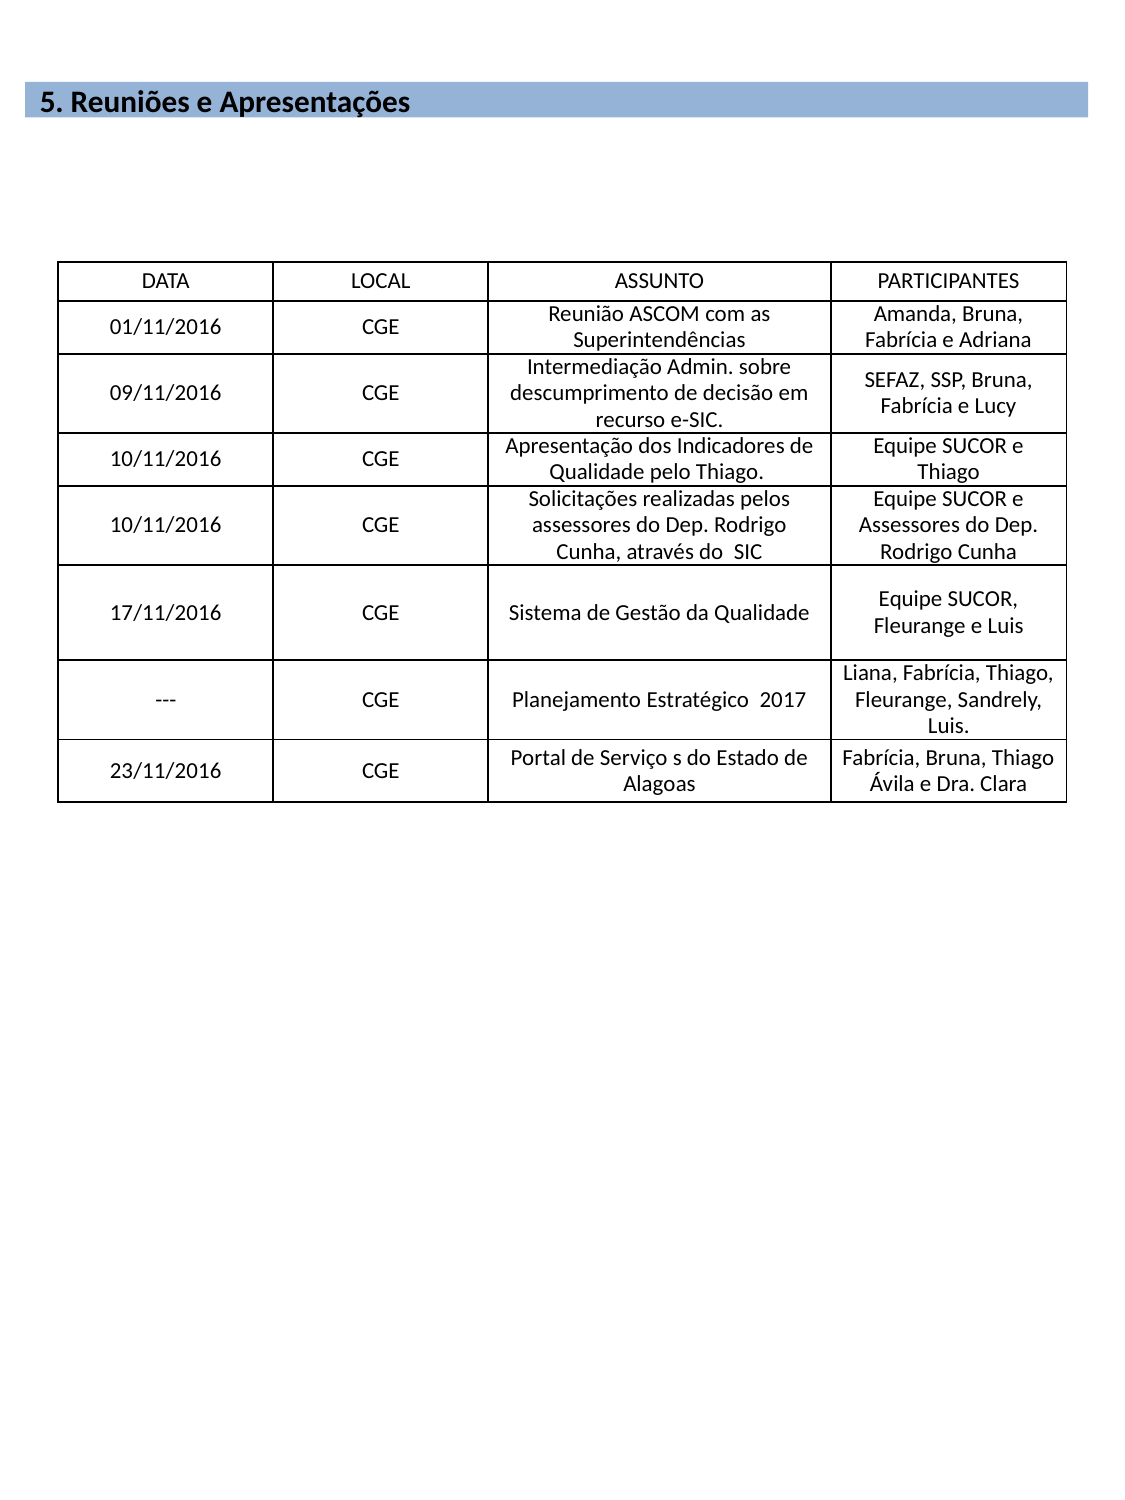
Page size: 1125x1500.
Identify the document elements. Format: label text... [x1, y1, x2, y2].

table_cell Equipe SUCOR e Thiago [832, 434, 1066, 485]
table_cell 23/11/2016 [59, 740, 272, 801]
table_cell Amanda, Bruna, Fabrícia e Adriana [832, 302, 1066, 353]
table_cell CGE [274, 566, 487, 659]
table_cell 01/11/2016 [59, 302, 272, 353]
table_cell CGE [274, 355, 487, 432]
table_cell SEFAZ, SSP, Bruna, Fabrícia e Lucy [832, 355, 1066, 432]
table_cell CGE [274, 302, 487, 353]
table_cell Fabrícia, Bruna, Thiago Ávila e Dra. Clara [832, 740, 1066, 801]
table_header ASSUNTO [489, 263, 830, 300]
table_cell CGE [274, 487, 487, 564]
table_cell 09/11/2016 [59, 355, 272, 432]
table_cell Intermediação Admin. sobre descumprimento de decisão em recurso e-SIC. [489, 355, 830, 432]
table_cell Equipe SUCOR, Fleurange e Luis [832, 566, 1066, 659]
table_cell Liana, Fabrícia, Thiago, Fleurange, Sandrely, Luis. [832, 661, 1066, 739]
table_cell 10/11/2016 [59, 487, 272, 564]
text_box 5. Reuniões e Apresentações [23, 80, 1090, 119]
table_cell Solicitações realizadas pelos assessores do Dep. Rodrigo Cunha, através do SIC [489, 487, 830, 564]
table_cell CGE [274, 661, 487, 739]
table_cell Reunião ASCOM com as Superintendências [489, 302, 830, 353]
table_cell Portal de Serviço s do Estado de Alagoas [489, 740, 830, 801]
table_cell CGE [274, 434, 487, 485]
table_header LOCAL [274, 263, 487, 300]
table_cell Planejamento Estratégico 2017 [489, 661, 830, 739]
table_cell 17/11/2016 [59, 566, 272, 659]
table_header PARTICIPANTES [832, 263, 1066, 300]
table_cell Equipe SUCOR e Assessores do Dep. Rodrigo Cunha [832, 487, 1066, 564]
table_cell Apresentação dos Indicadores de Qualidade pelo Thiago. [489, 434, 830, 485]
table_cell CGE [274, 740, 487, 801]
table_cell 10/11/2016 [59, 434, 272, 485]
table_cell Sistema de Gestão da Qualidade [489, 566, 830, 659]
table_cell --- [59, 661, 272, 739]
table_header DATA [59, 263, 272, 300]
